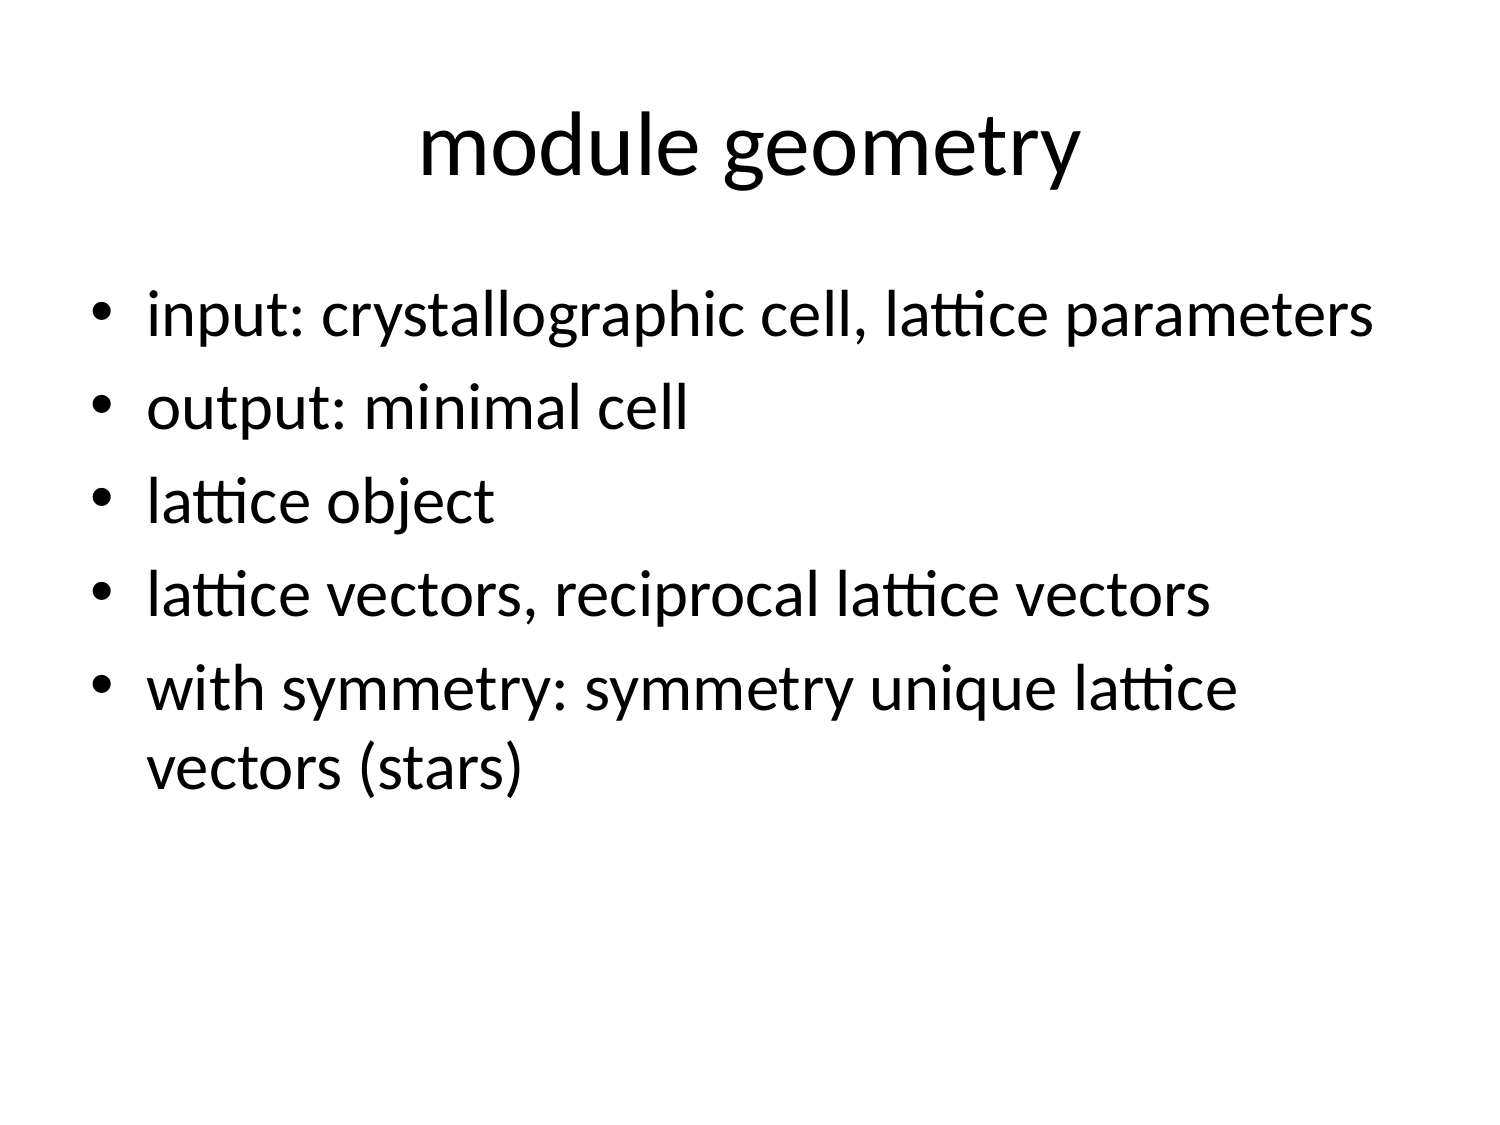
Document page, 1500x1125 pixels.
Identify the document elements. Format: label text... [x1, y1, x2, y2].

list input: crystallographic cell, lattice parameters output: minimal cell lattice object lattice vectors, reciprocal lattice vectors with symmetry: symmetry unique lattice vectors (stars) [75, 262, 1425, 1005]
title module geometry [75, 45, 1425, 233]
